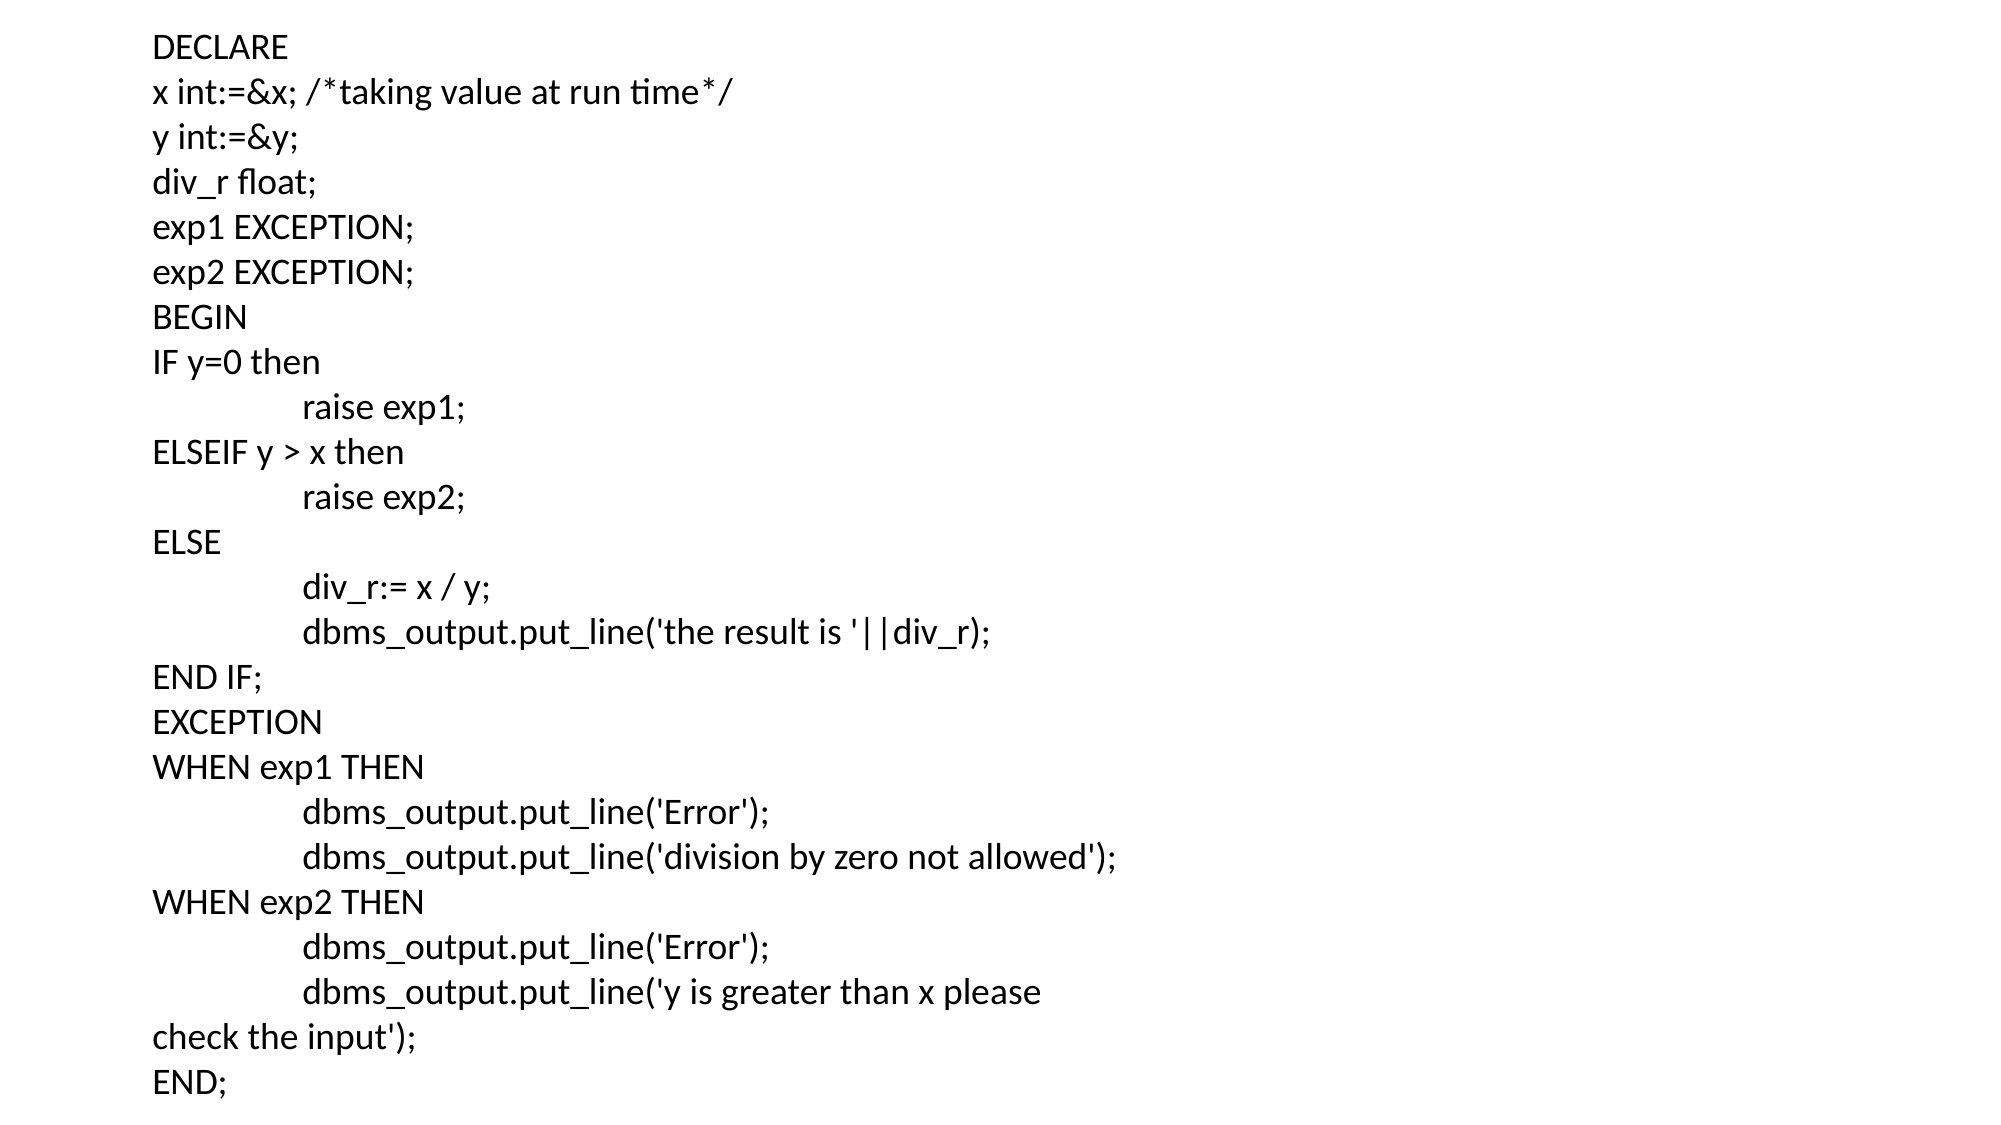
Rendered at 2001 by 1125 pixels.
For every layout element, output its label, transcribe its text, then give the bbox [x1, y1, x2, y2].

text_box DECLARE x int:=&x; /*taking value at run time*/ y int:=&y; div_r float; exp1 EXCEPTION; exp2 EXCEPTION; BEGIN IF y=0 then raise exp1; ELSEIF y > x then raise exp2; ELSE div_r:= x / y; dbms_output.put_line('the result is '||div_r); END IF; EXCEPTION WHEN exp1 THEN dbms_output.put_line('Error'); dbms_output.put_line('division by zero not allowed'); WHEN exp2 THEN dbms_output.put_line('Error'); dbms_output.put_line('y is greater than x please check the input'); END; [137, 14, 1138, 1110]
